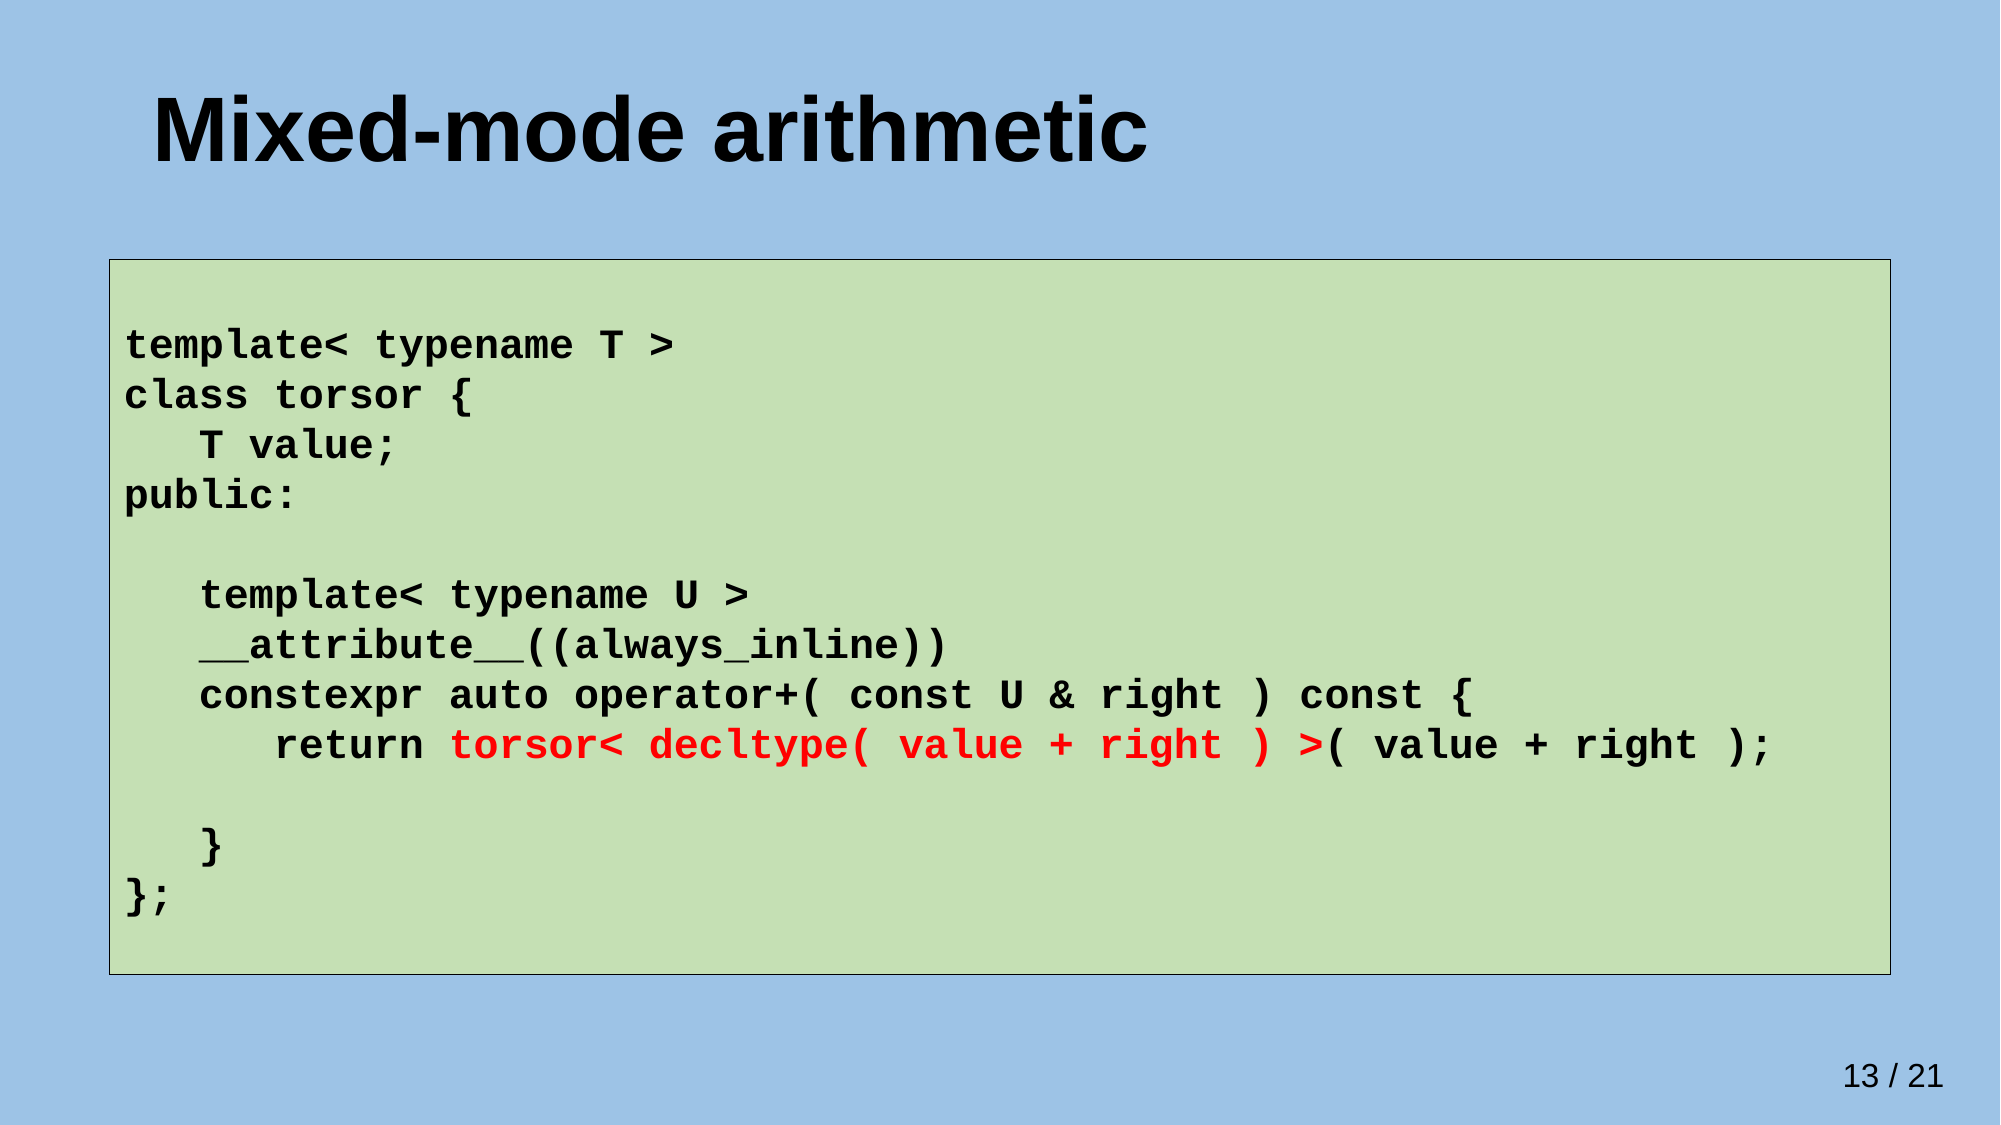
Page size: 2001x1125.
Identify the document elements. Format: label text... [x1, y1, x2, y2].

title Mixed-mode arithmetic [137, 22, 1863, 241]
text_box template< typename T > class torsor { T value; public: template< typename U > __attribute__((always_inline)) constexpr auto operator+( const U & right ) const { return torsor< decltype( value + right ) >( value + right ); } }; [109, 259, 1891, 975]
